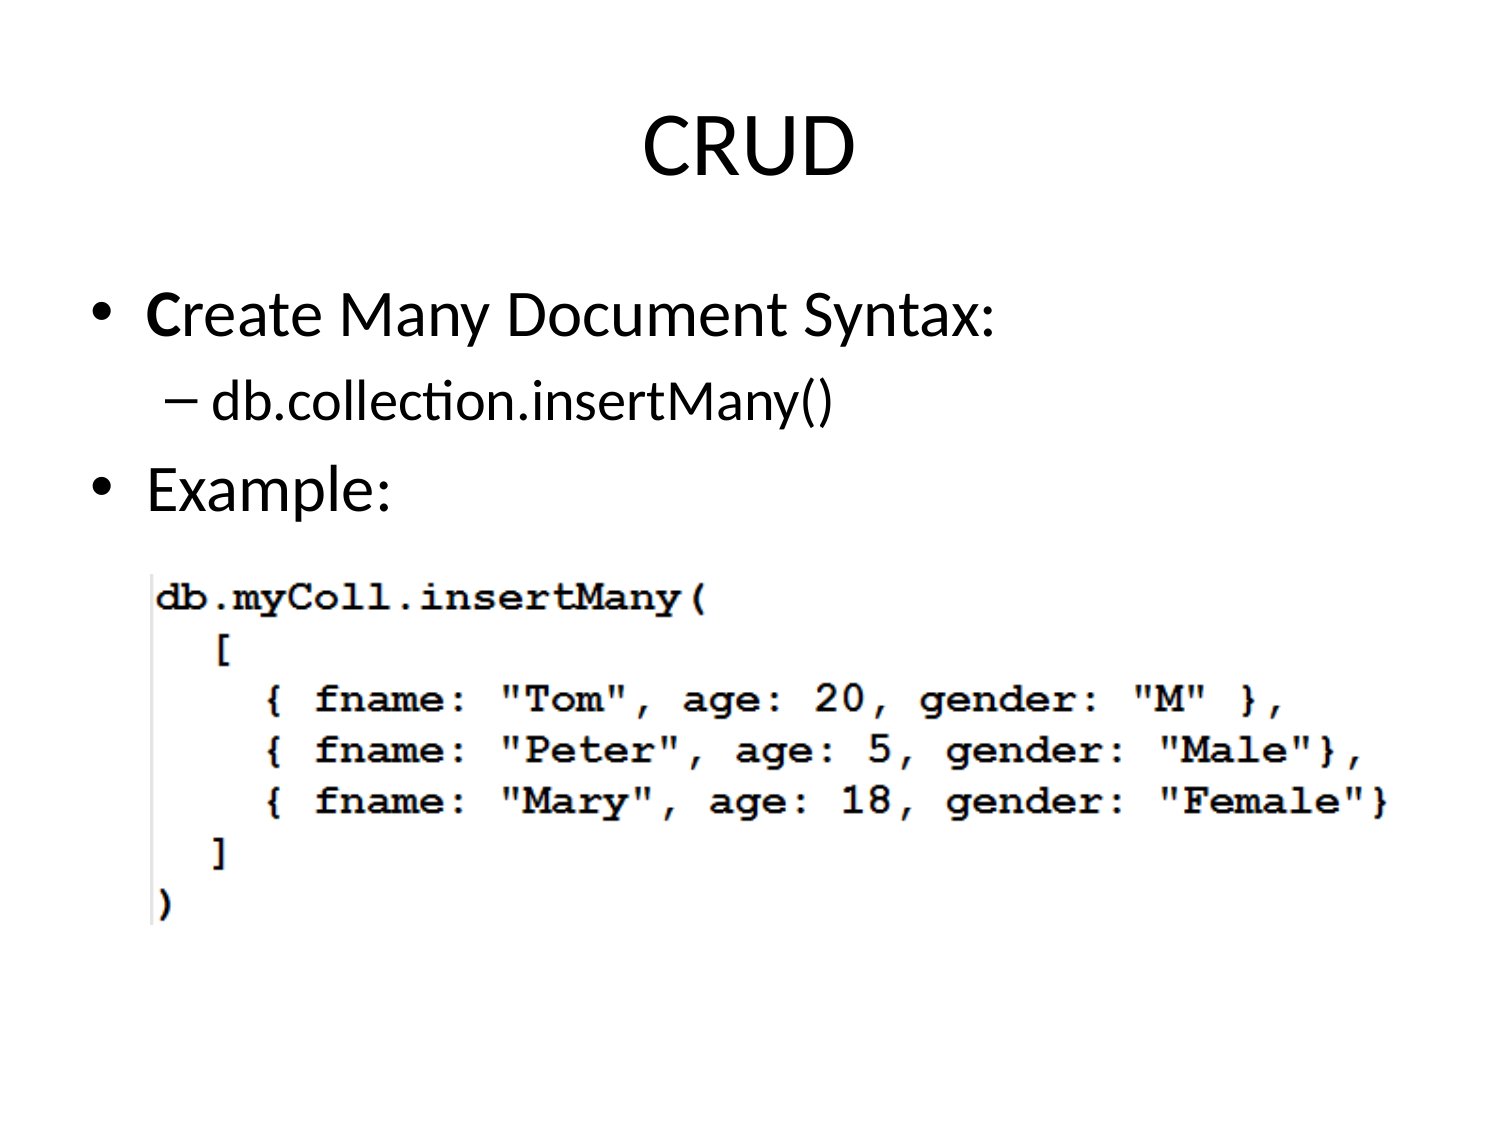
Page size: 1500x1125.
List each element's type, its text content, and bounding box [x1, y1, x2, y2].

title CRUD [75, 45, 1425, 233]
list Create Many Document Syntax: db.collection.insertMany() Example: [75, 262, 1425, 1063]
picture [149, 574, 1391, 926]
